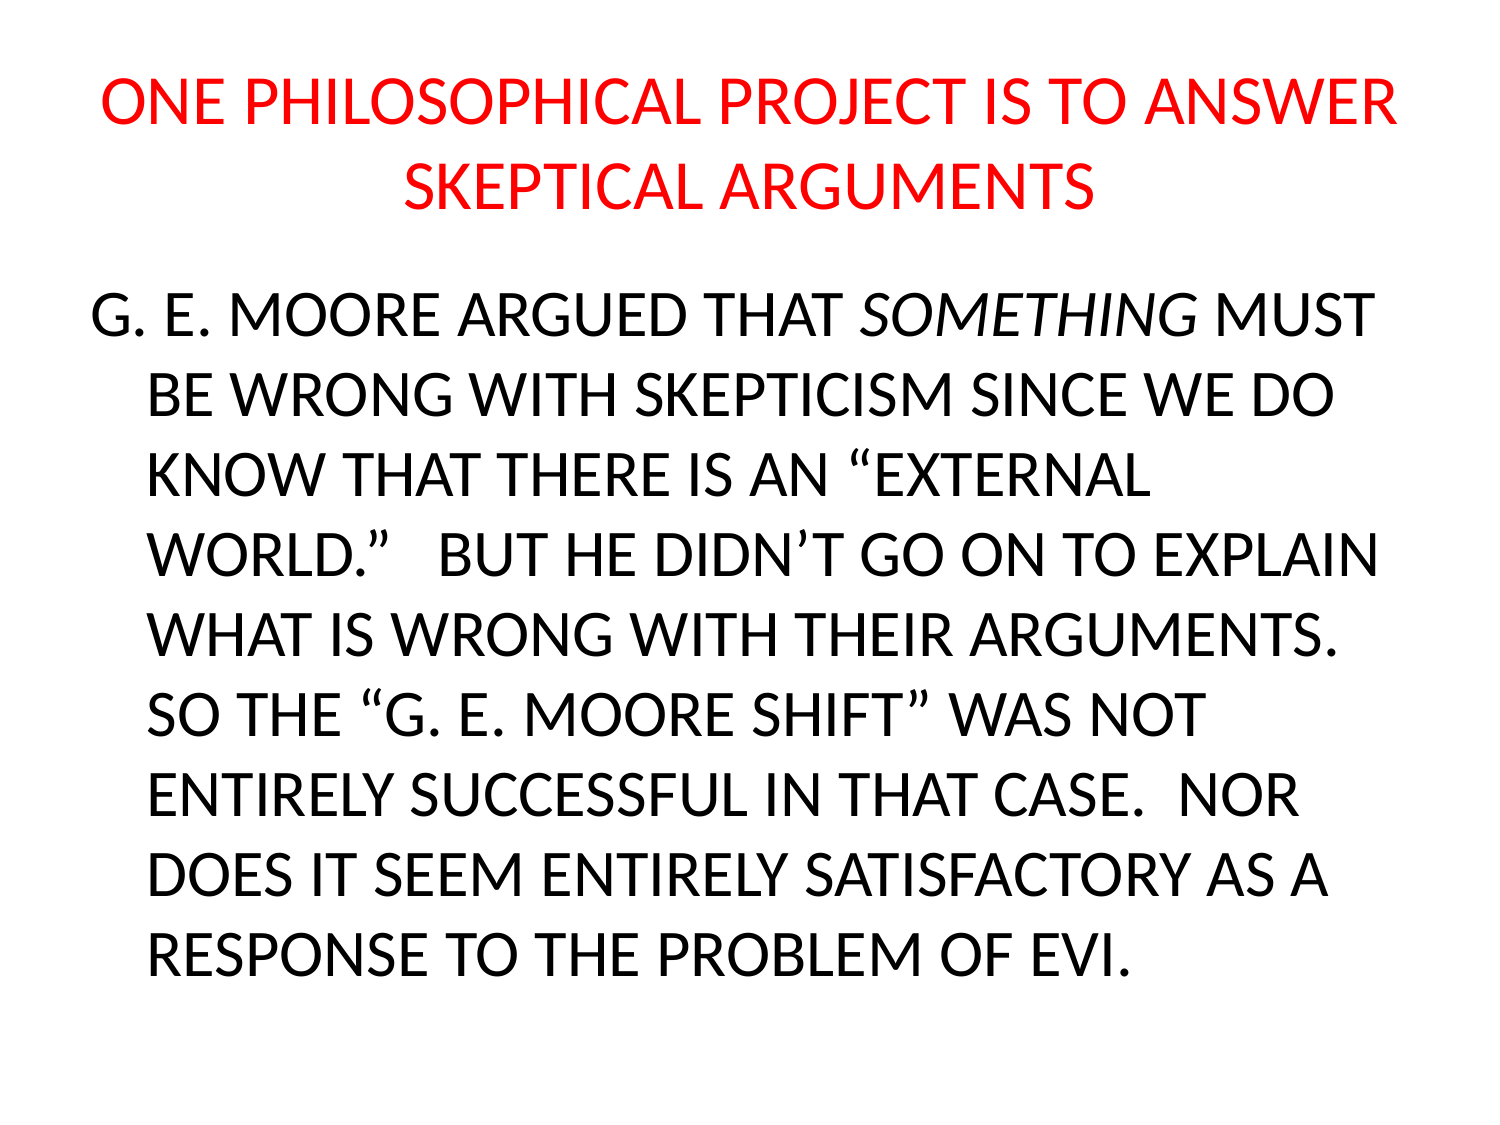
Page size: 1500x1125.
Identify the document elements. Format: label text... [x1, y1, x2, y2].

title ONE PHILOSOPHICAL PROJECT IS TO ANSWER SKEPTICAL ARGUMENTS [75, 45, 1425, 233]
list G. E. MOORE ARGUED THAT SOMETHING MUST BE WRONG WITH SKEPTICISM SINCE WE DO KNOW THAT THERE IS AN “EXTERNAL WORLD.” BUT HE DIDN’T GO ON TO EXPLAIN WHAT IS WRONG WITH THEIR ARGUMENTS. SO THE “G. E. MOORE SHIFT” WAS NOT ENTIRELY SUCCESSFUL IN THAT CASE. NOR DOES IT SEEM ENTIRELY SATISFACTORY AS A RESPONSE TO THE PROBLEM OF EVI. [75, 262, 1425, 1005]
